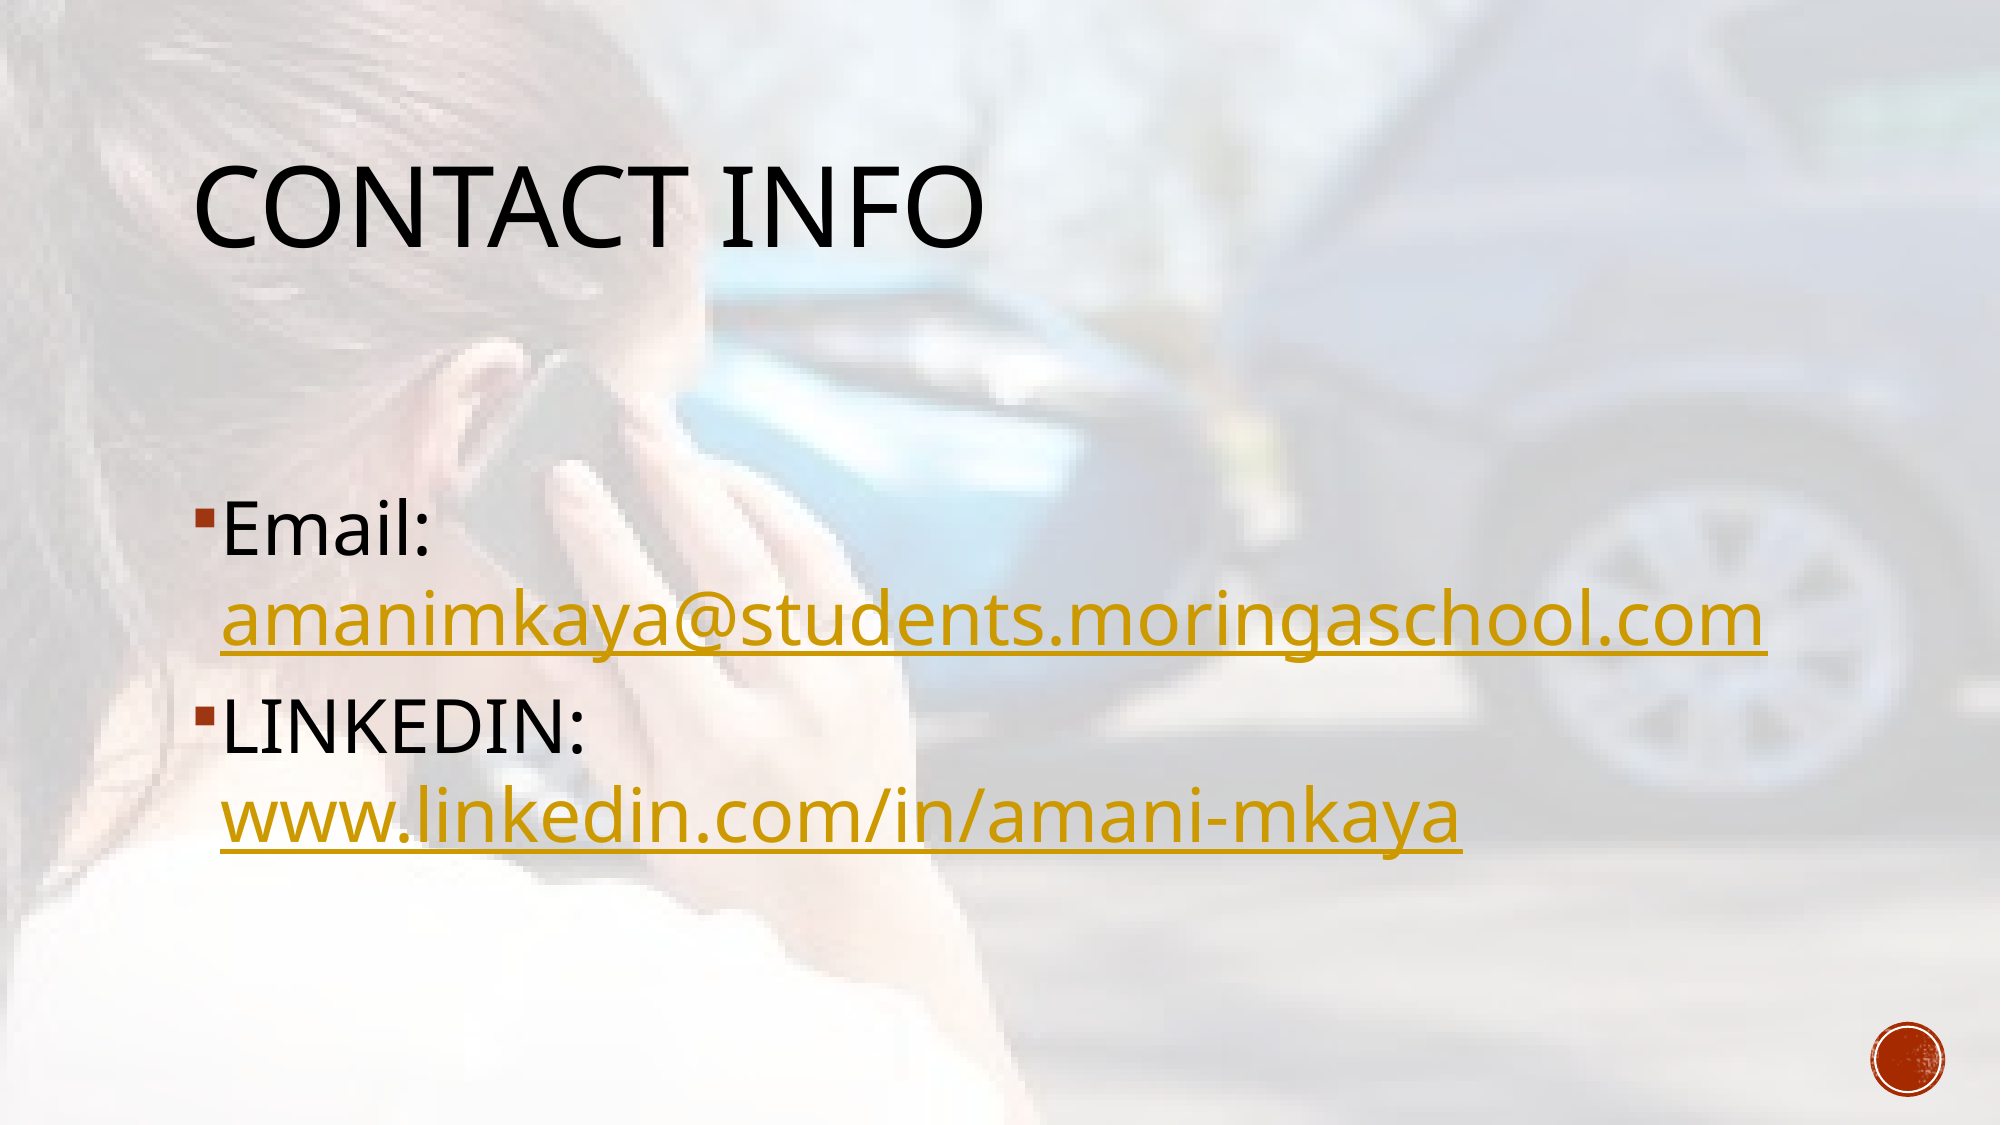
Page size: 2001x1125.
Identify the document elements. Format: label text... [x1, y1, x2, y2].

list Email: amanimkaya@students.moringaschool.com LINKEDIN: www.linkedin.com/in/amani-mkaya [175, 483, 1826, 845]
title Contact info [175, 79, 1826, 344]
